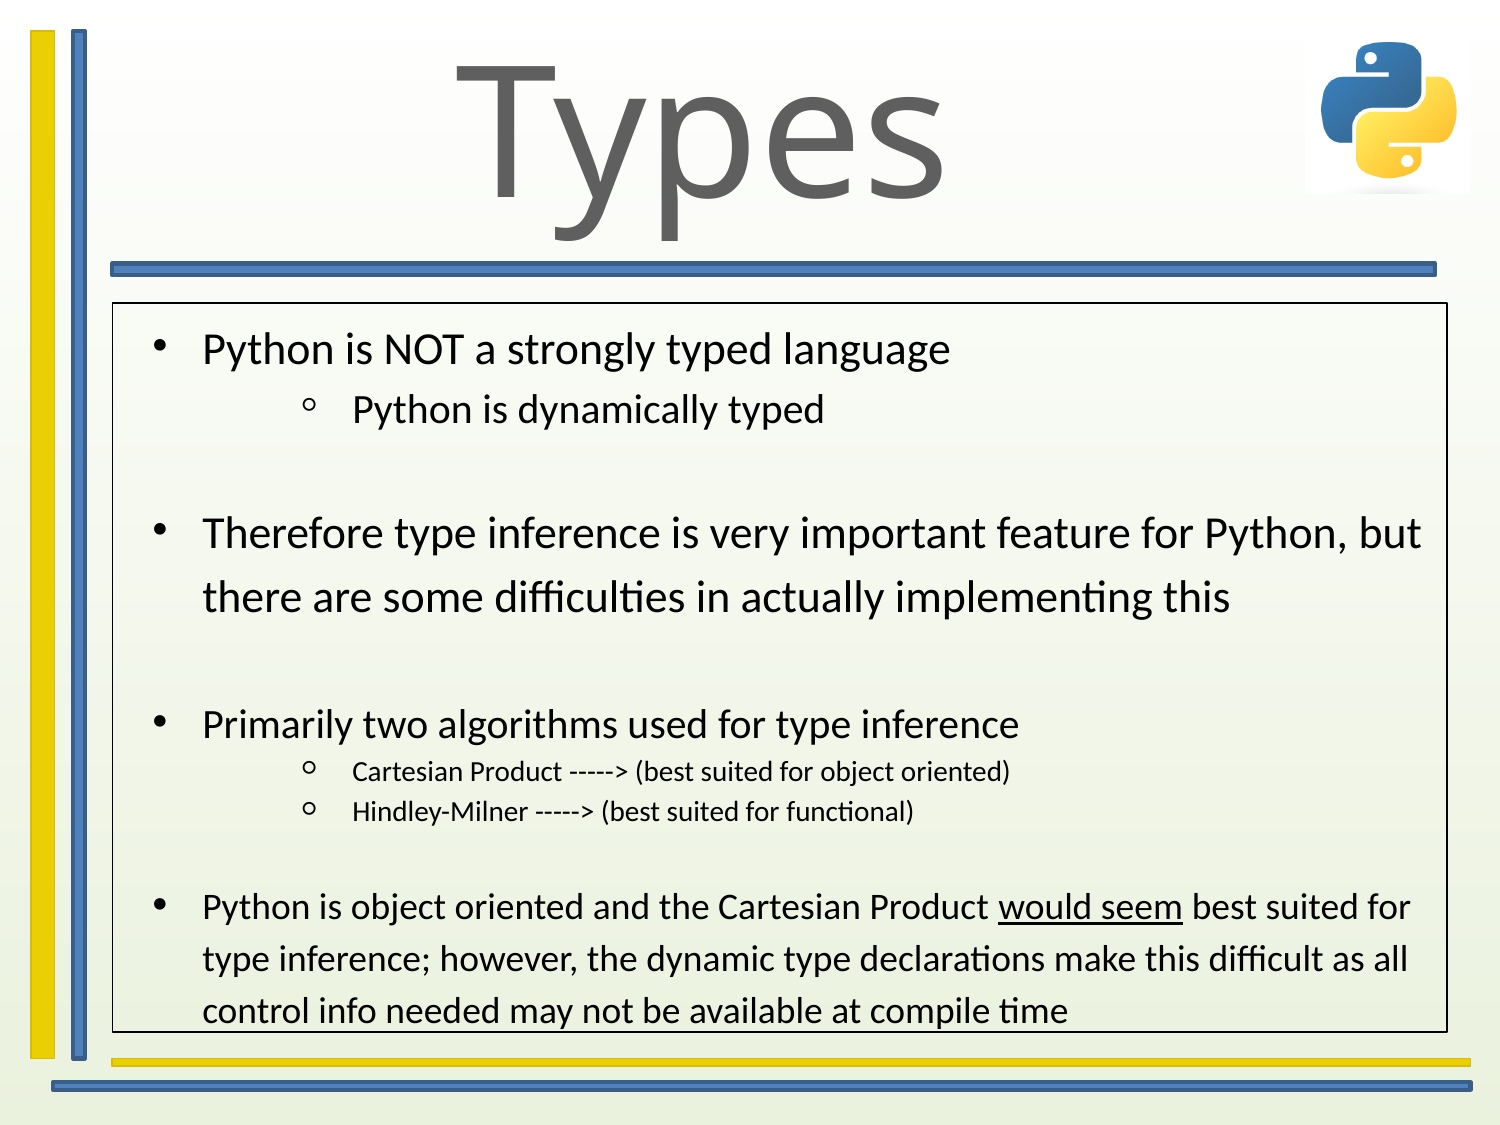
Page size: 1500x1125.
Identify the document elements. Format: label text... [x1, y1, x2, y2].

list Python is NOT a strongly typed language Python is dynamically typed Therefore type inference is very important feature for Python, but there are some difficulties in actually implementing this Primarily two algorithms used for type inference Cartesian Product -----> (best suited for object oriented) Hindley-Milner -----> (best suited for functional) Python is object oriented and the Cartesian Product would seem best suited for type inference; however, the dynamic type declarations make this difficult as all control info needed may not be available at compile time [112, 303, 1448, 1032]
text_box [73, 30, 85, 1059]
text_box [53, 1082, 1471, 1090]
title Types [135, 30, 1270, 219]
text_box [1305, 30, 1471, 194]
text_box [30, 30, 55, 1059]
text_box [112, 263, 1435, 276]
text_box [112, 1058, 1471, 1067]
